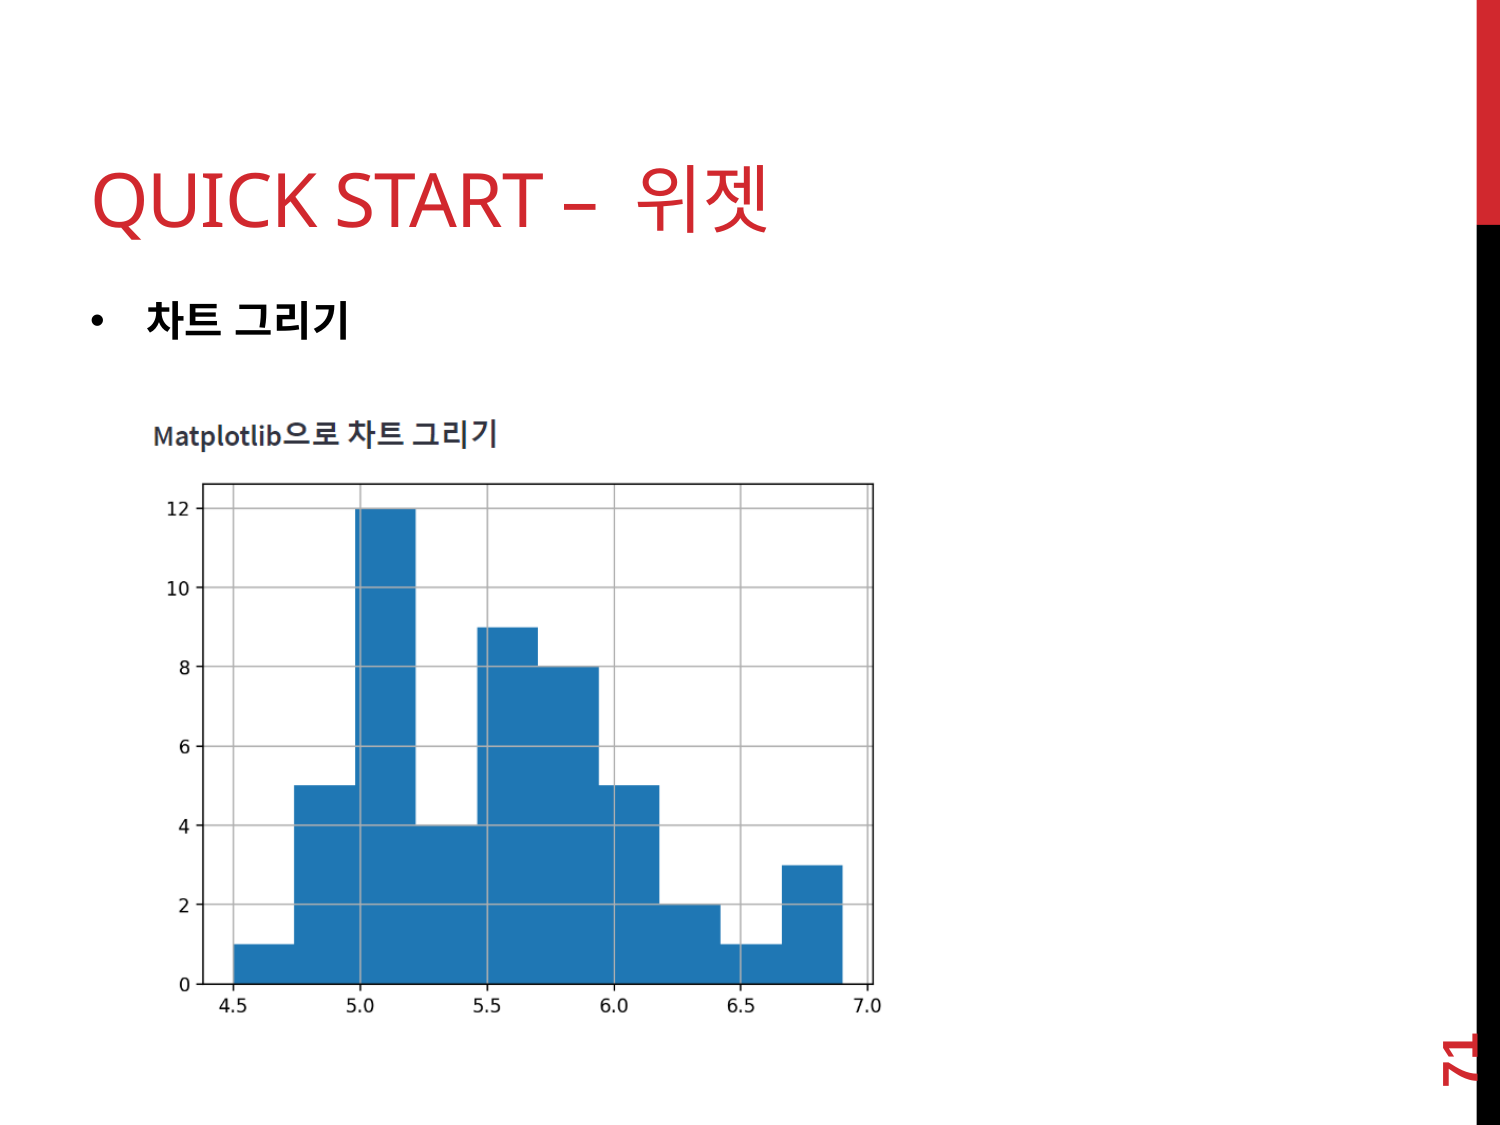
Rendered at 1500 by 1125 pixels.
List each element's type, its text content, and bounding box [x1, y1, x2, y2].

slide_number 71 [1427, 887, 1488, 1104]
title QUICK START – 위젯 [75, 25, 1436, 250]
picture [87, 376, 954, 1060]
list 차트 그리기 [75, 287, 1325, 362]
